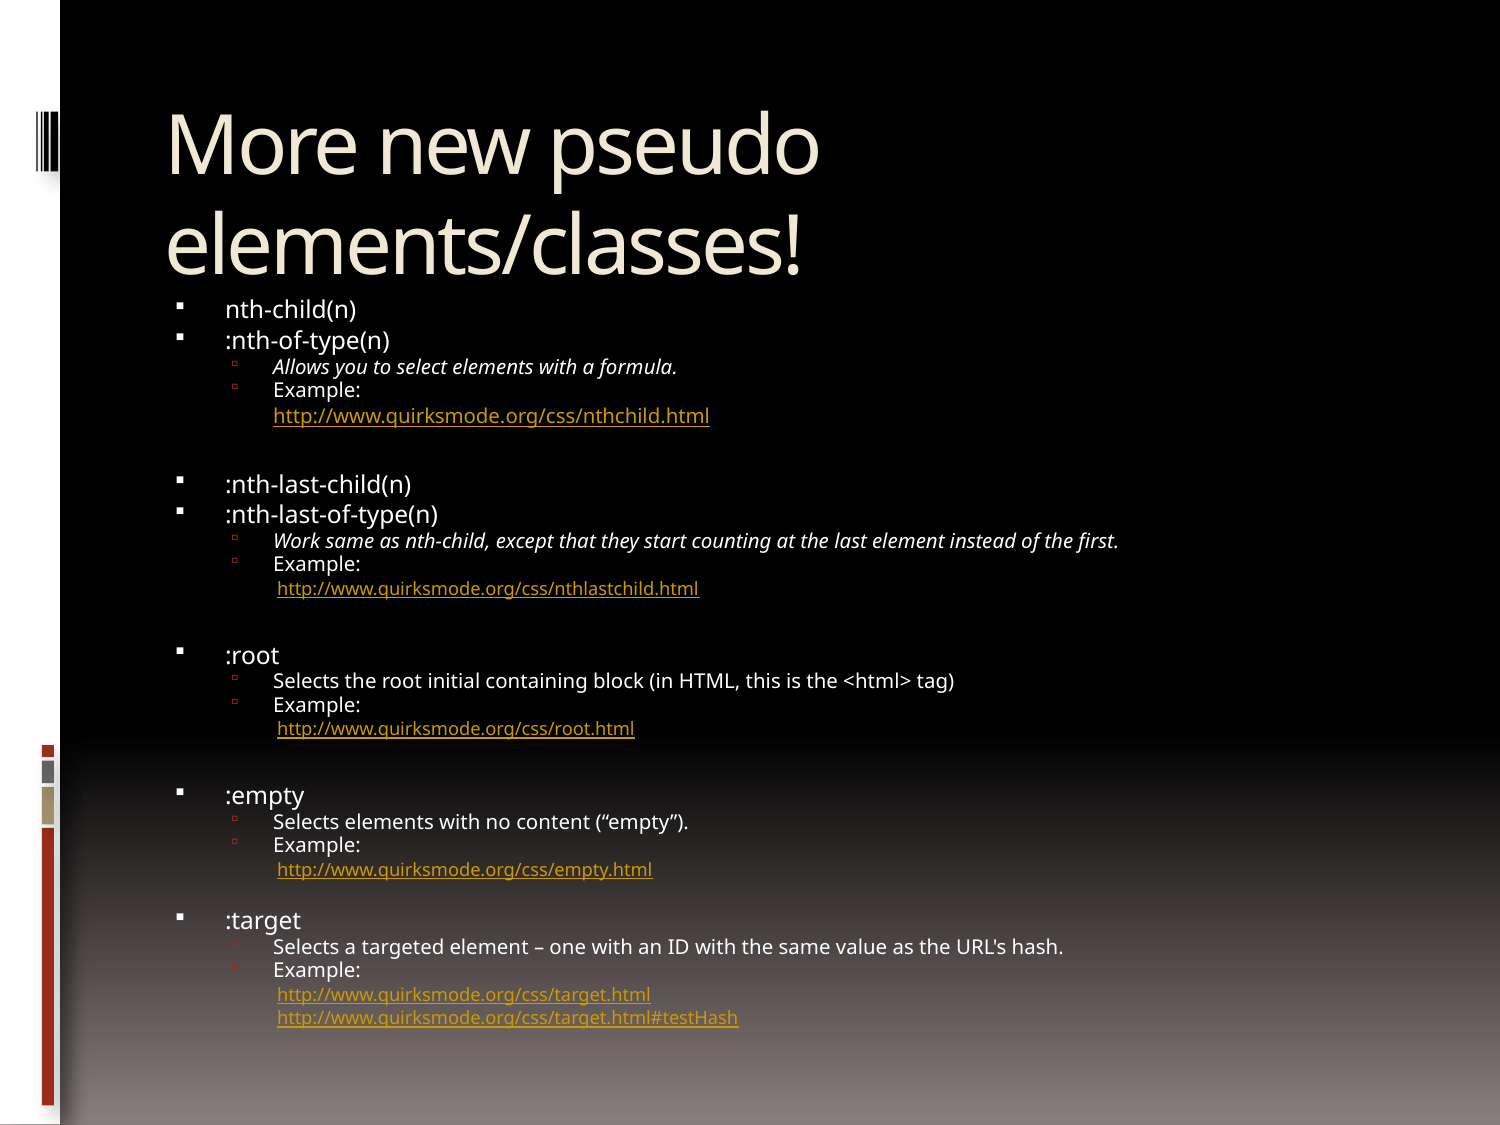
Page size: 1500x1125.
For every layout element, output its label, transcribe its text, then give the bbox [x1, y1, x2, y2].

title More new pseudo elements/classes! [150, 84, 1425, 235]
list nth-child(n) :nth-of-type(n) Allows you to select elements with a formula. Example: http://www.quirksmode.org/css/nthchild.html :nth-last-child(n) :nth-last-of-type(n) Work same as nth-child, except that they start counting at the last element instead of the first. Example: http://www.quirksmode.org/css/nthlastchild.html :root Selects the root initial containing block (in HTML, this is the <html> tag) Example: http://www.quirksmode.org/css/root.html :empty Selects elements with no content (“empty”). Example: http://www.quirksmode.org/css/empty.html :target Selects a targeted element – one with an ID with the same value as the URL's hash. Example: http://www.quirksmode.org/css/target.html http://www.quirksmode.org/css/target.html#testHash [149, 292, 1426, 1043]
